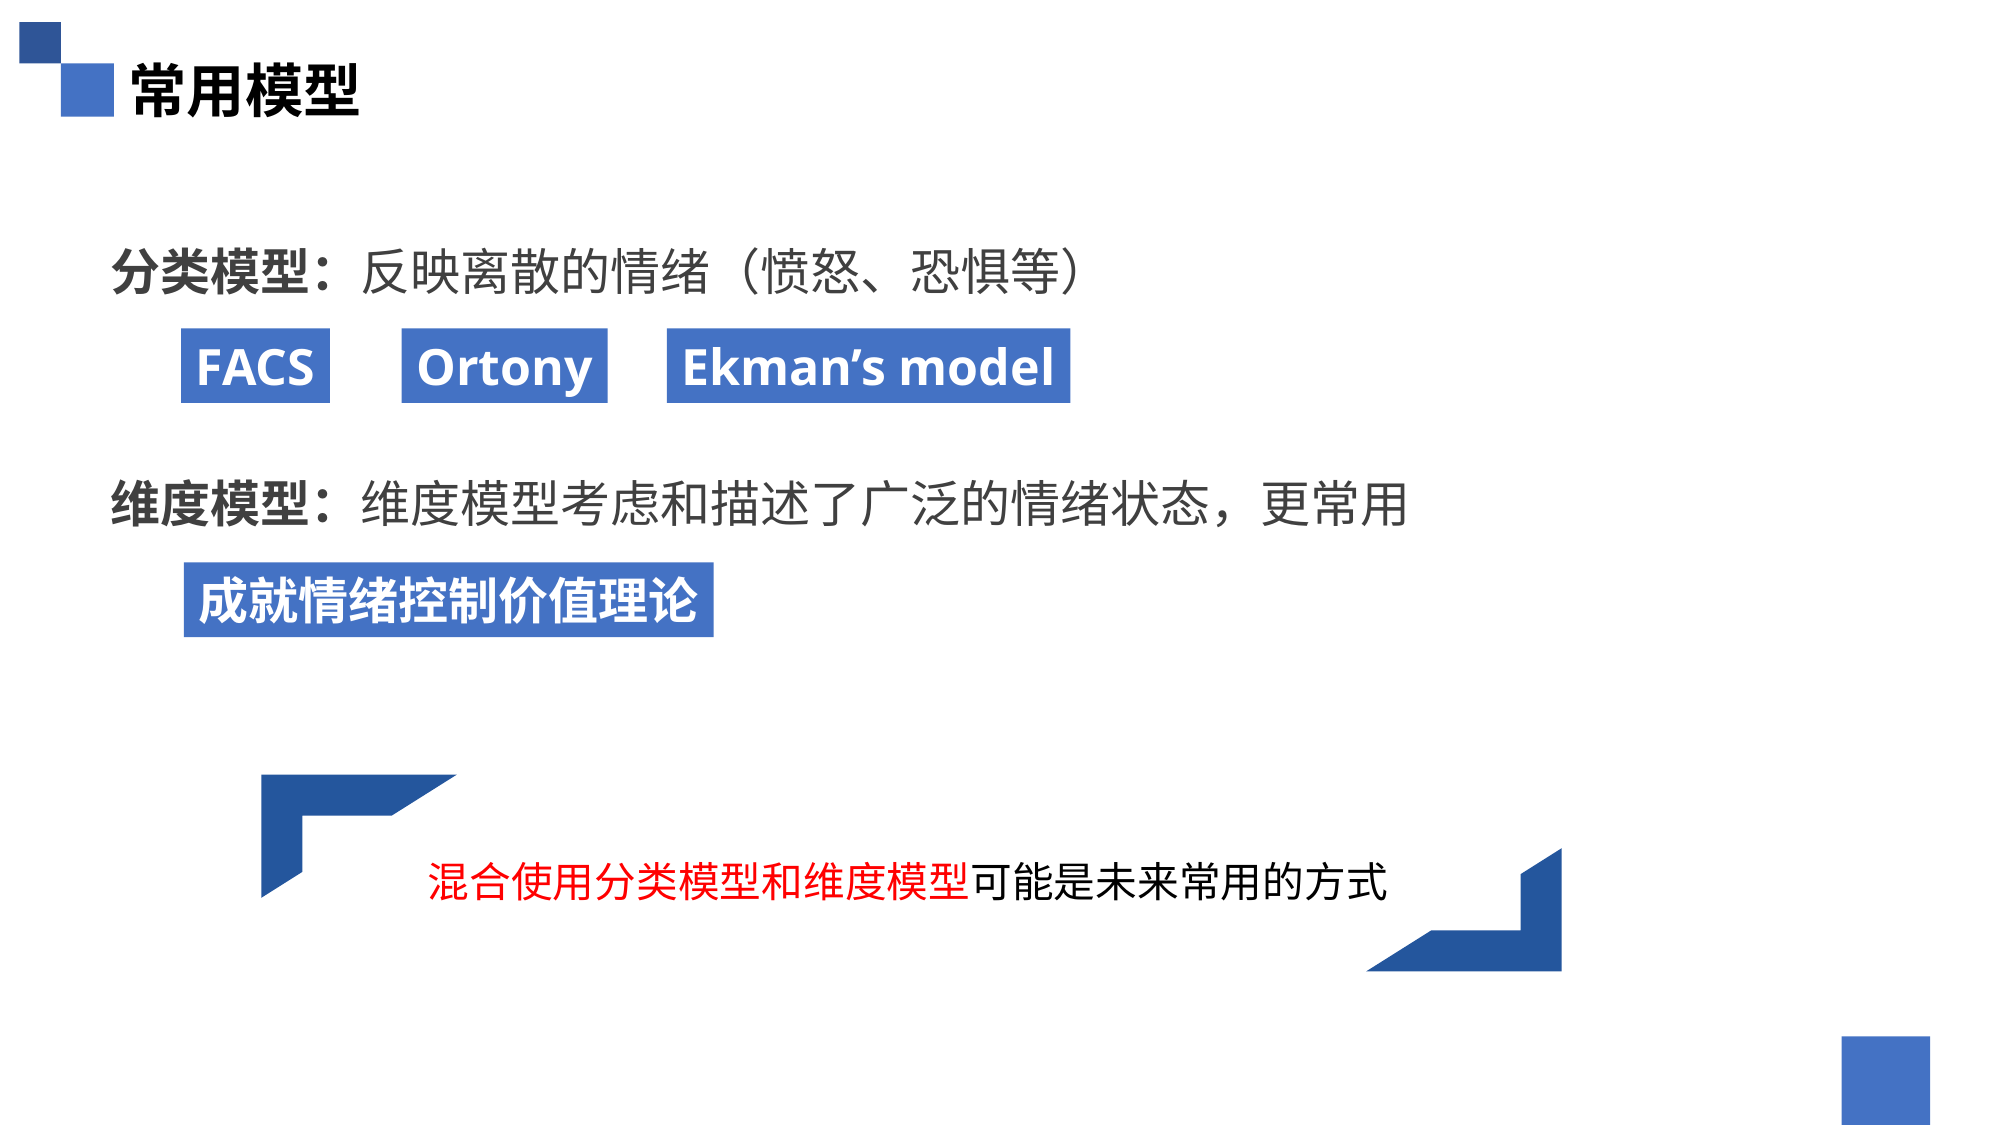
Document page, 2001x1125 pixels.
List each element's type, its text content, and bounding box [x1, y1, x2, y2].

text_box 维度模型：维度模型考虑和描述了广泛的情绪状态，更常用 [96, 453, 1762, 589]
text_box 成就情绪控制价值理论 [183, 562, 714, 638]
text_box 常用模型 [113, 47, 1886, 132]
text_box 混合使用分类模型和维度模型可能是未来常用的方式 [412, 836, 1646, 914]
text_box [260, 773, 461, 900]
text_box Ekman’s model [666, 328, 1071, 403]
text_box [1362, 846, 1563, 973]
text_box Ortony [401, 328, 608, 403]
text_box FACS [181, 328, 330, 403]
text_box 分类模型：反映离散的情绪（愤怒、恐惧等） [96, 221, 1631, 308]
